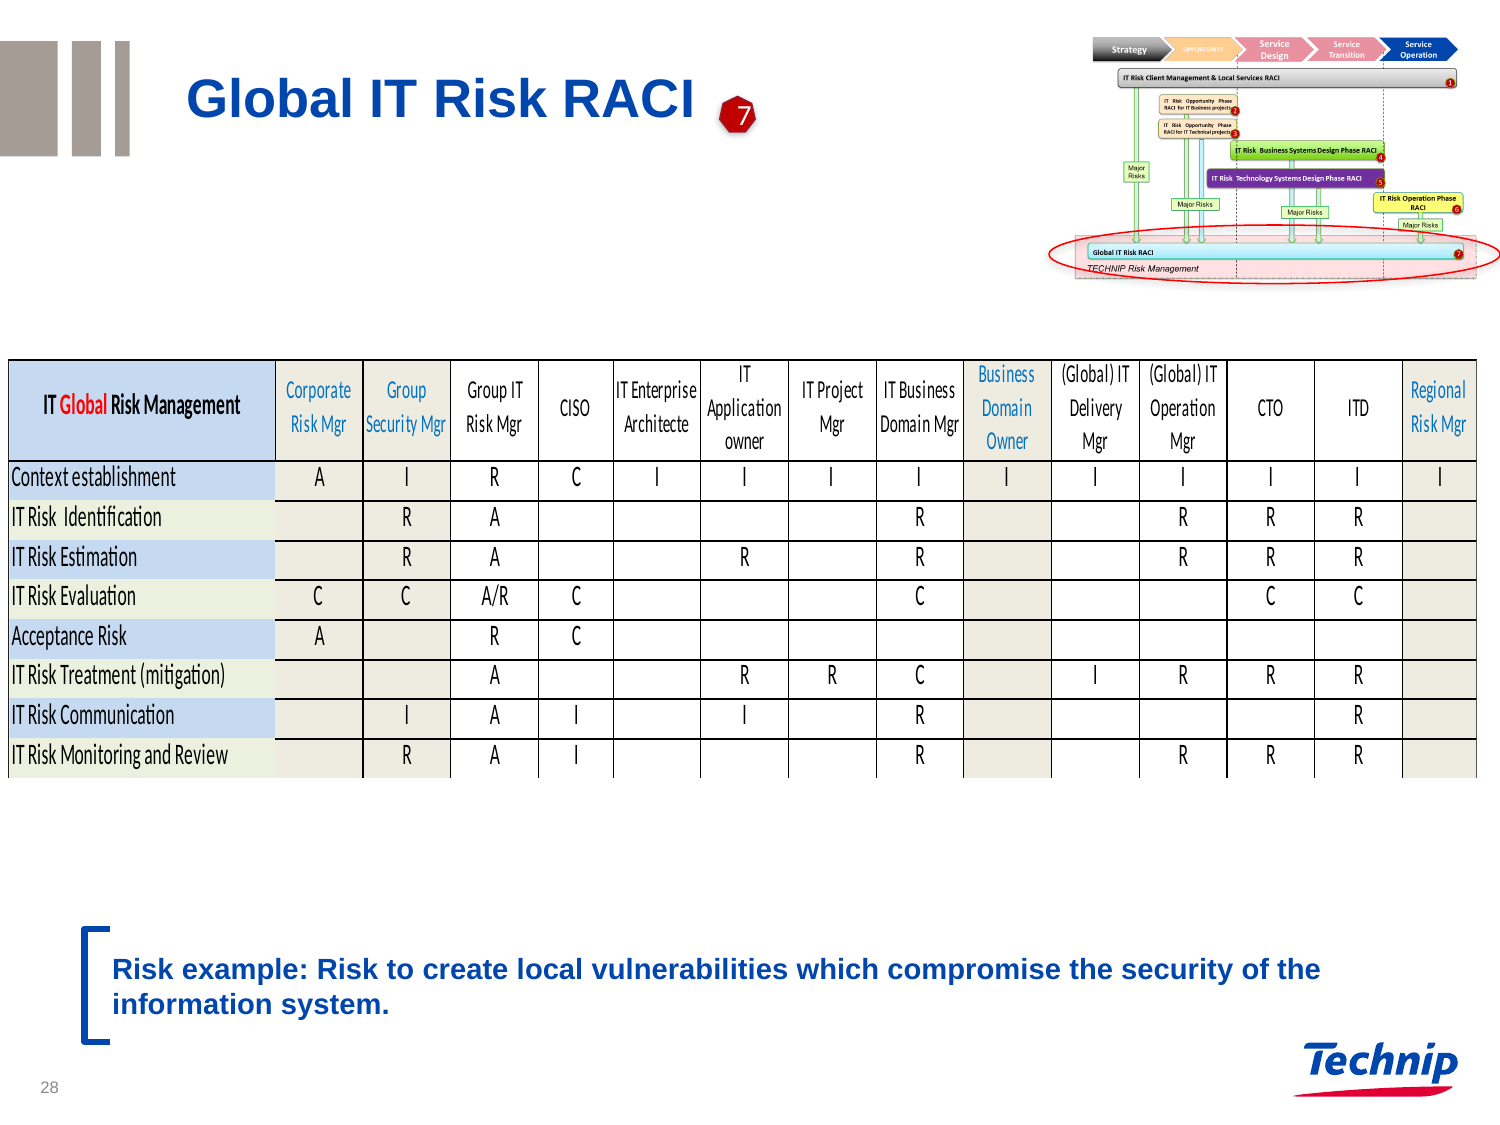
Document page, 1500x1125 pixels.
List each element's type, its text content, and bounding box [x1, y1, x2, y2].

title Global IT Risk RACI [185, 42, 1068, 158]
picture [7, 358, 1478, 781]
slide_number 28 [0, 1065, 75, 1109]
picture [1073, 33, 1479, 282]
text_box 7 [718, 95, 756, 133]
text_box [1483, 242, 1500, 267]
text_box [1048, 241, 1068, 267]
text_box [84, 928, 1426, 1042]
